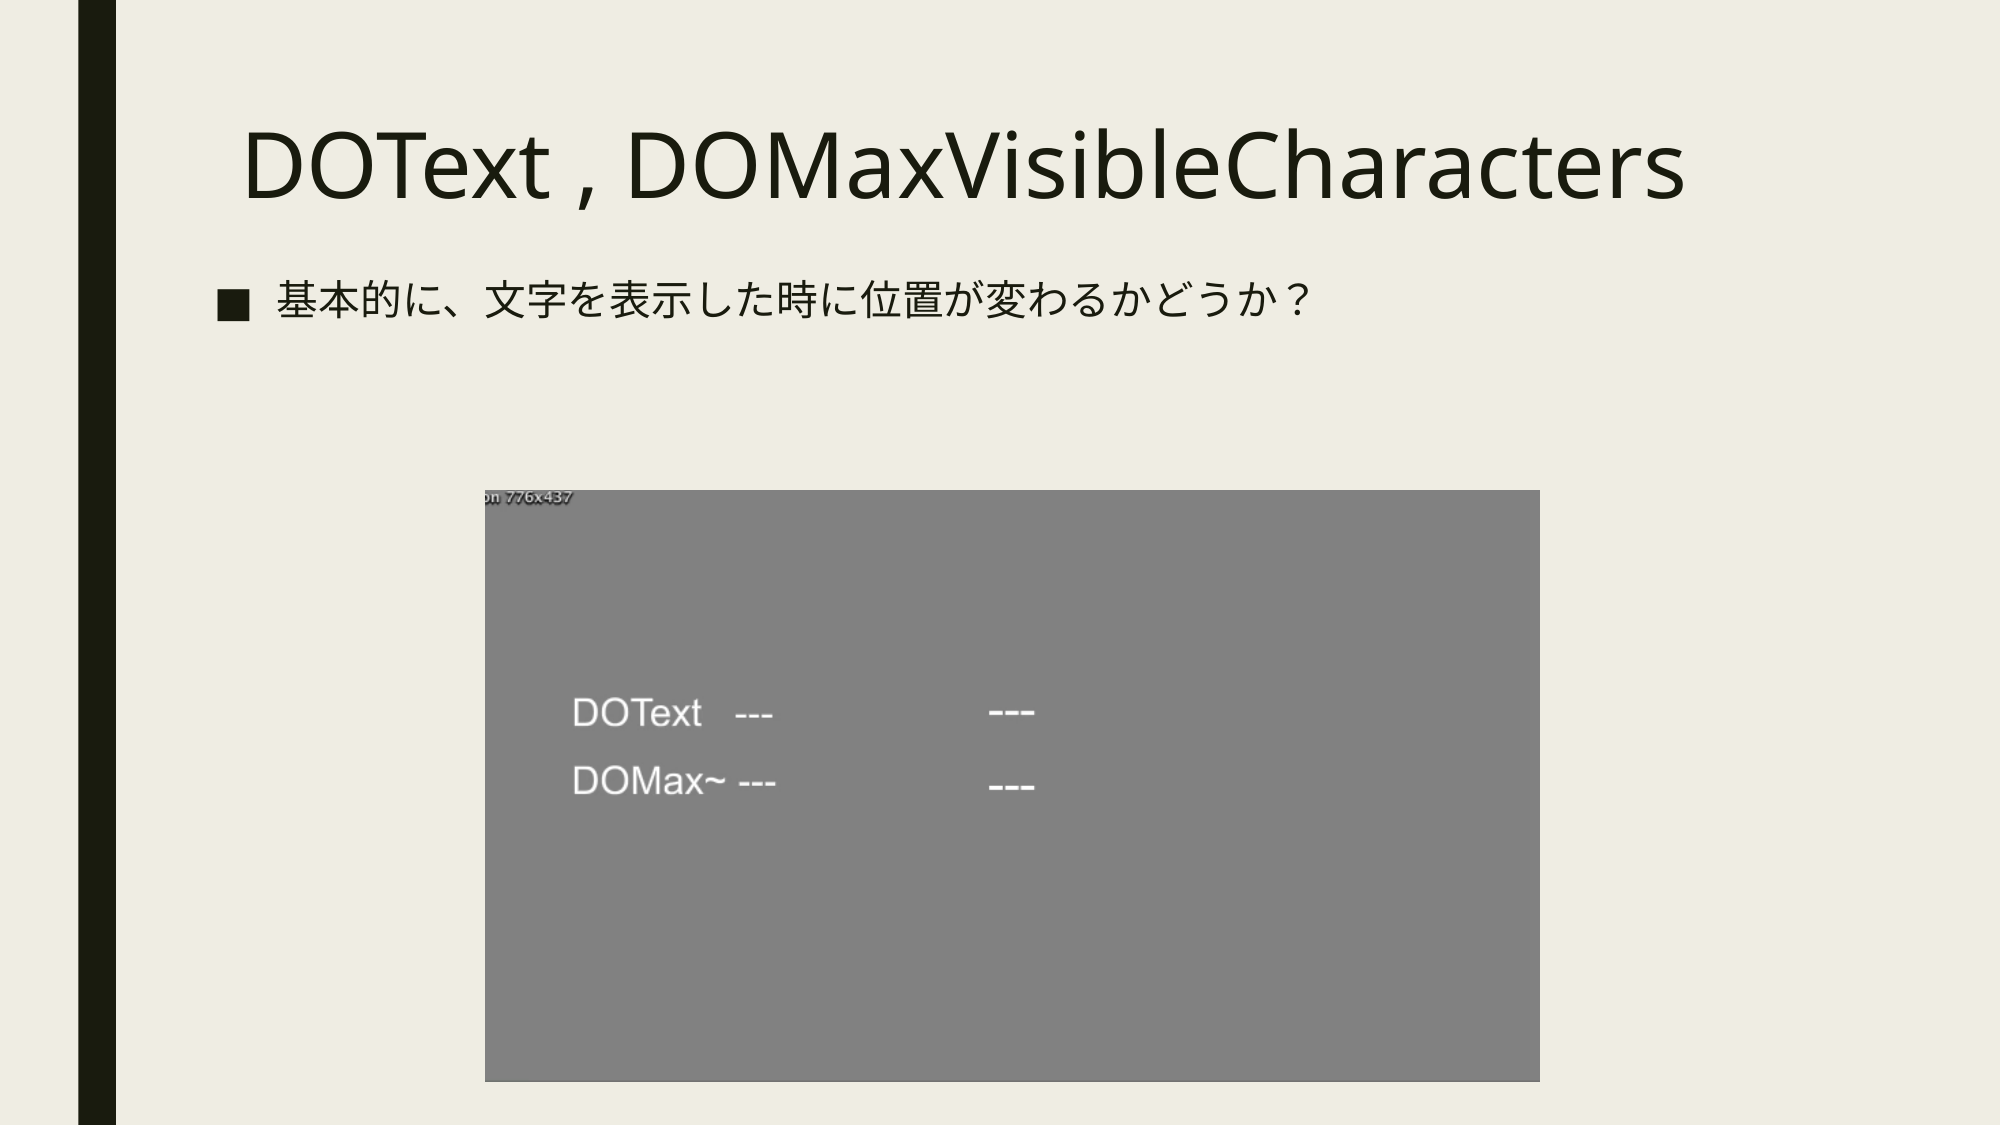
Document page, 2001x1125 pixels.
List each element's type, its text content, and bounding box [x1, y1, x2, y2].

list 基本的に、文字を表示した時に位置が変わるかどうか？ [198, 270, 1903, 1085]
title DOText , DOMaxVisibleCharacters [225, 112, 1800, 246]
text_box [484, 490, 1541, 1083]
